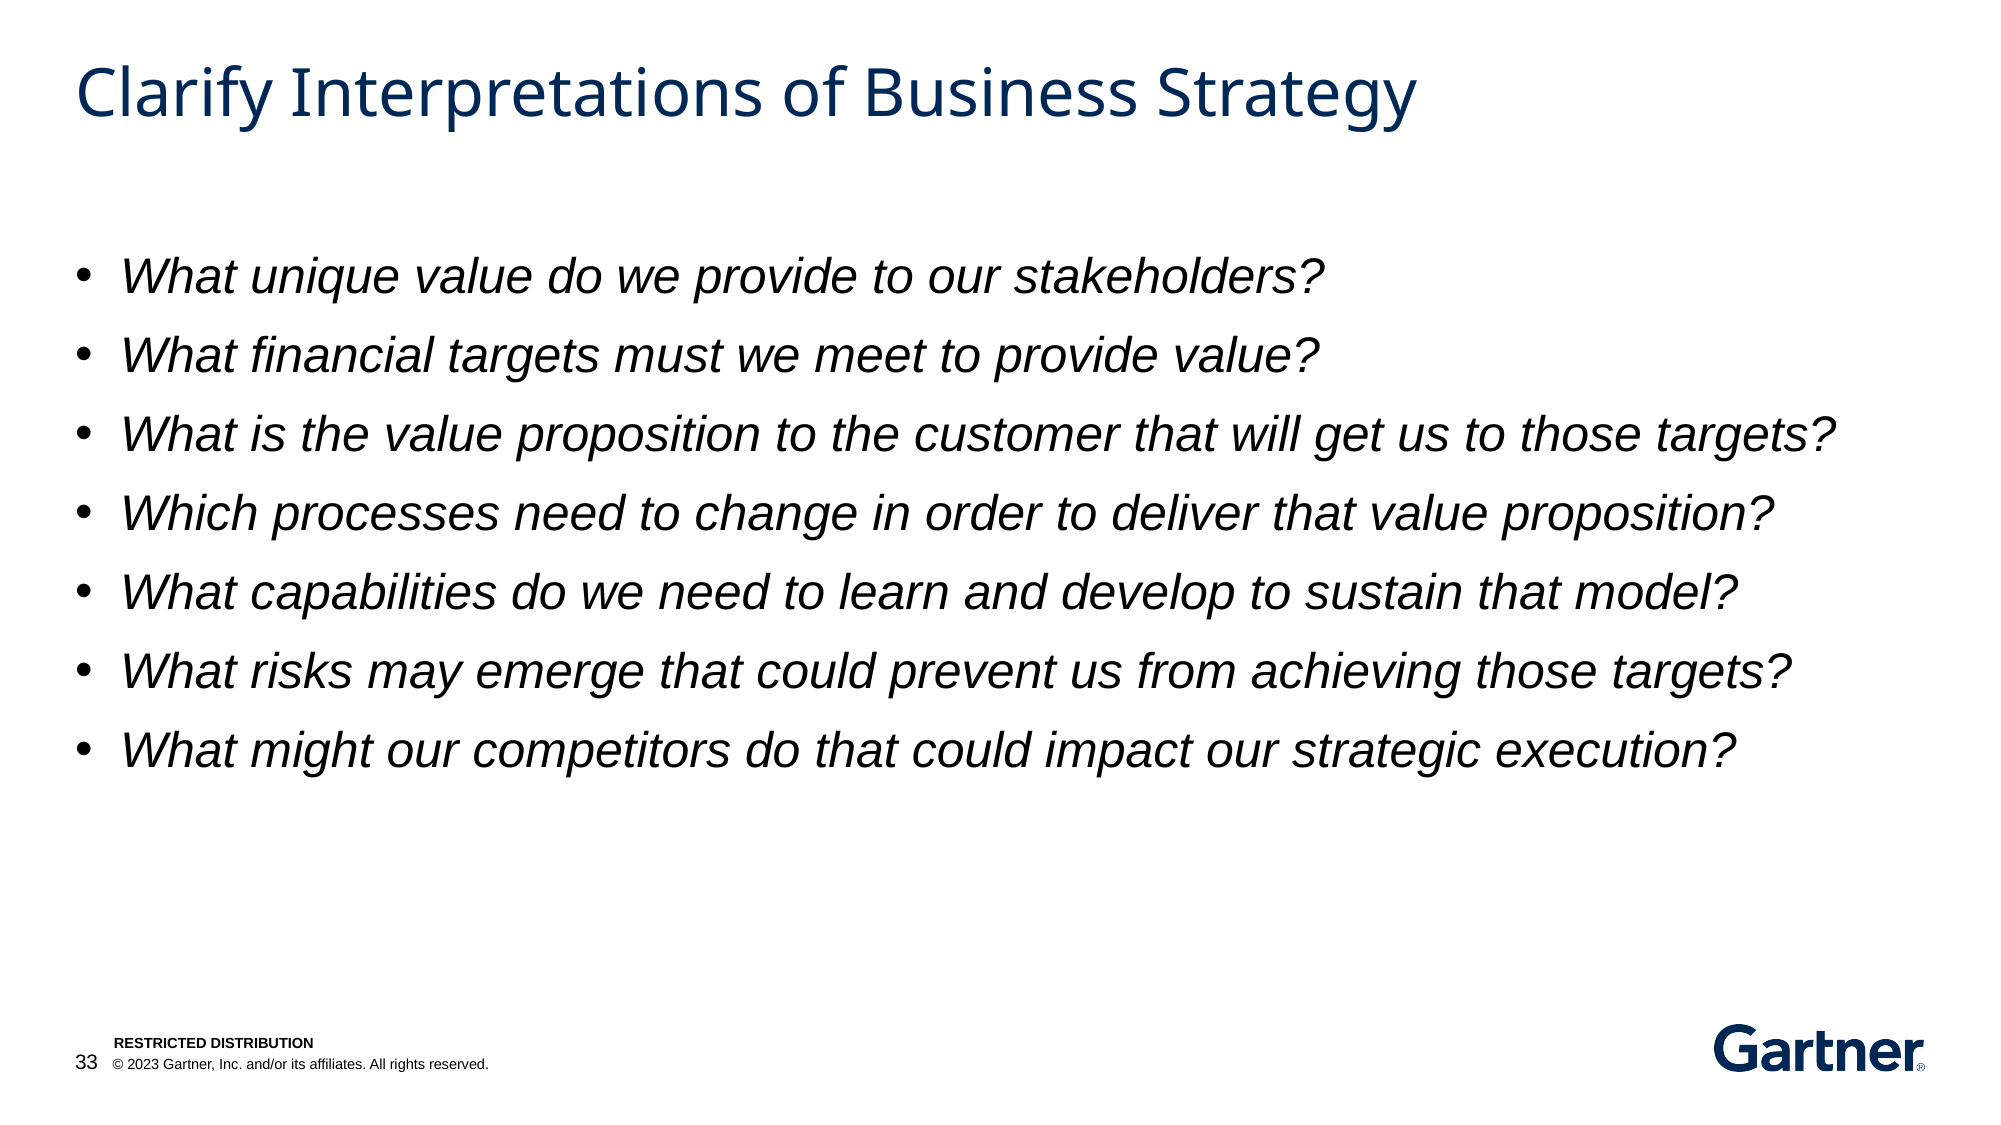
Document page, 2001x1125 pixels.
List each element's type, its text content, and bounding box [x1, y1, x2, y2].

title Clarify Interpretations of Business Strategy [75, 59, 1955, 134]
picture [1714, 1024, 1925, 1072]
list What unique value do we provide to our stakeholders? What financial targets must we meet to provide value? What is the value proposition to the customer that will get us to those targets? Which processes need to change in order to deliver that value proposition? What capabilities do we need to learn and develop to sustain that model? What risks may emerge that could prevent us from achieving those targets? What might our competitors do that could impact our strategic execution? [75, 250, 1925, 983]
